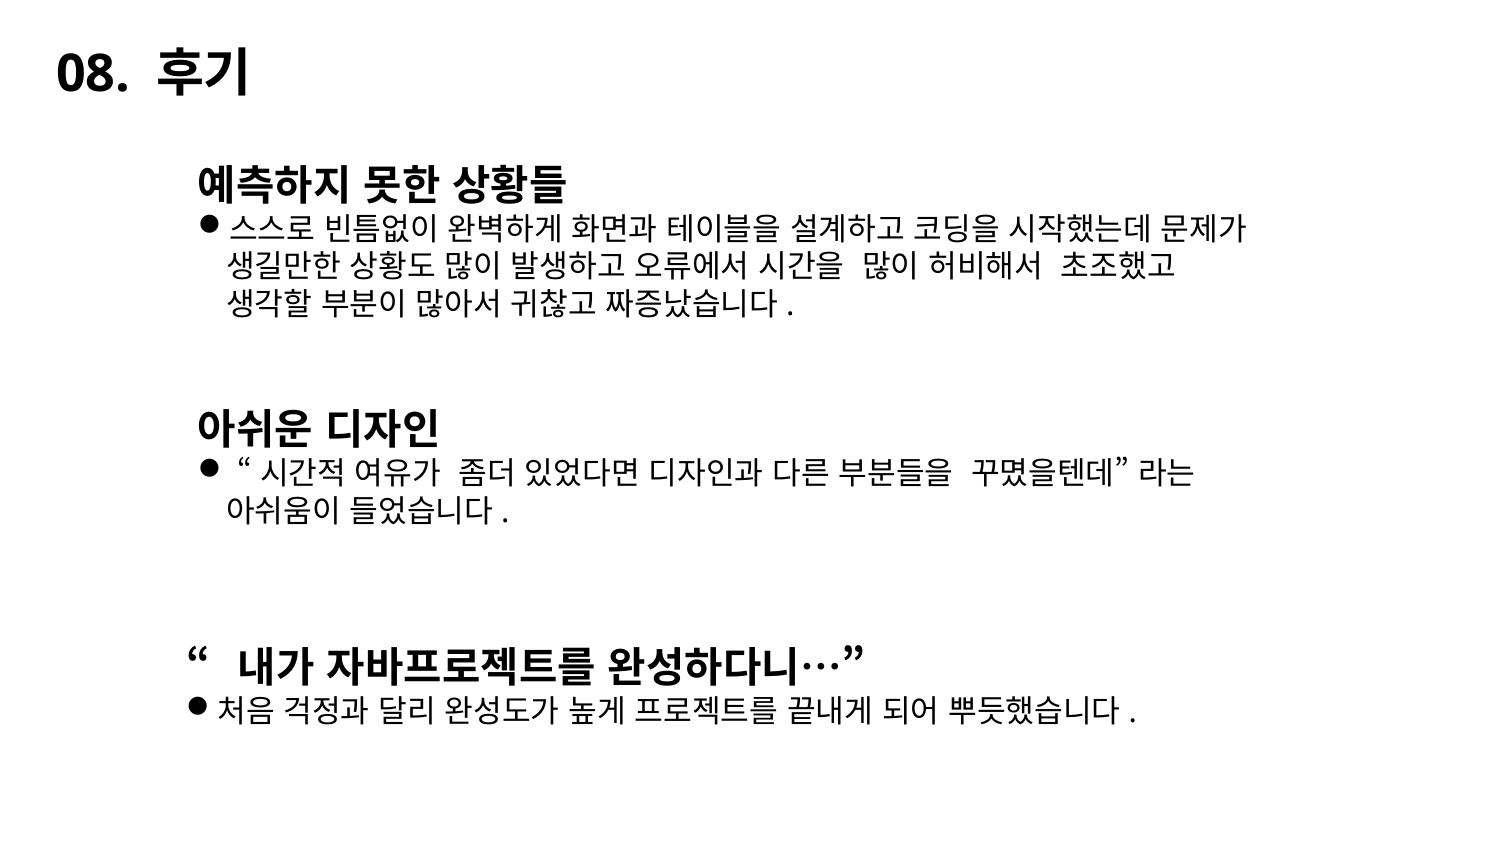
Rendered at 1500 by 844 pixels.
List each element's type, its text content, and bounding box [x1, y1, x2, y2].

text_box 08. 후기 [41, 31, 514, 110]
text_box “내가 자바프로젝트를 완성하다니…” 처음 걱정과 달리 완성도가 높게 프로젝트를 끝내게 되어 뿌듯했습니다. [169, 580, 1307, 790]
text_box 아쉬운 디자인 “시간적 여유가 좀더 있었다면 디자인과 다른 부분들을 꾸몄을텐데” 라는 아쉬움이 들었습니다. [181, 361, 1319, 571]
text_box 예측하지 못한 상황들 스스로 빈틈없이 완벽하게 화면과 테이블을 설계하고 코딩을 시작했는데 문제가 생길만한 상황도 많이 발생하고 오류에서 시간을 많이 허비해서 초조했고 생각할 부분이 많아서 귀찮고 짜증났습니다. [181, 136, 1284, 344]
